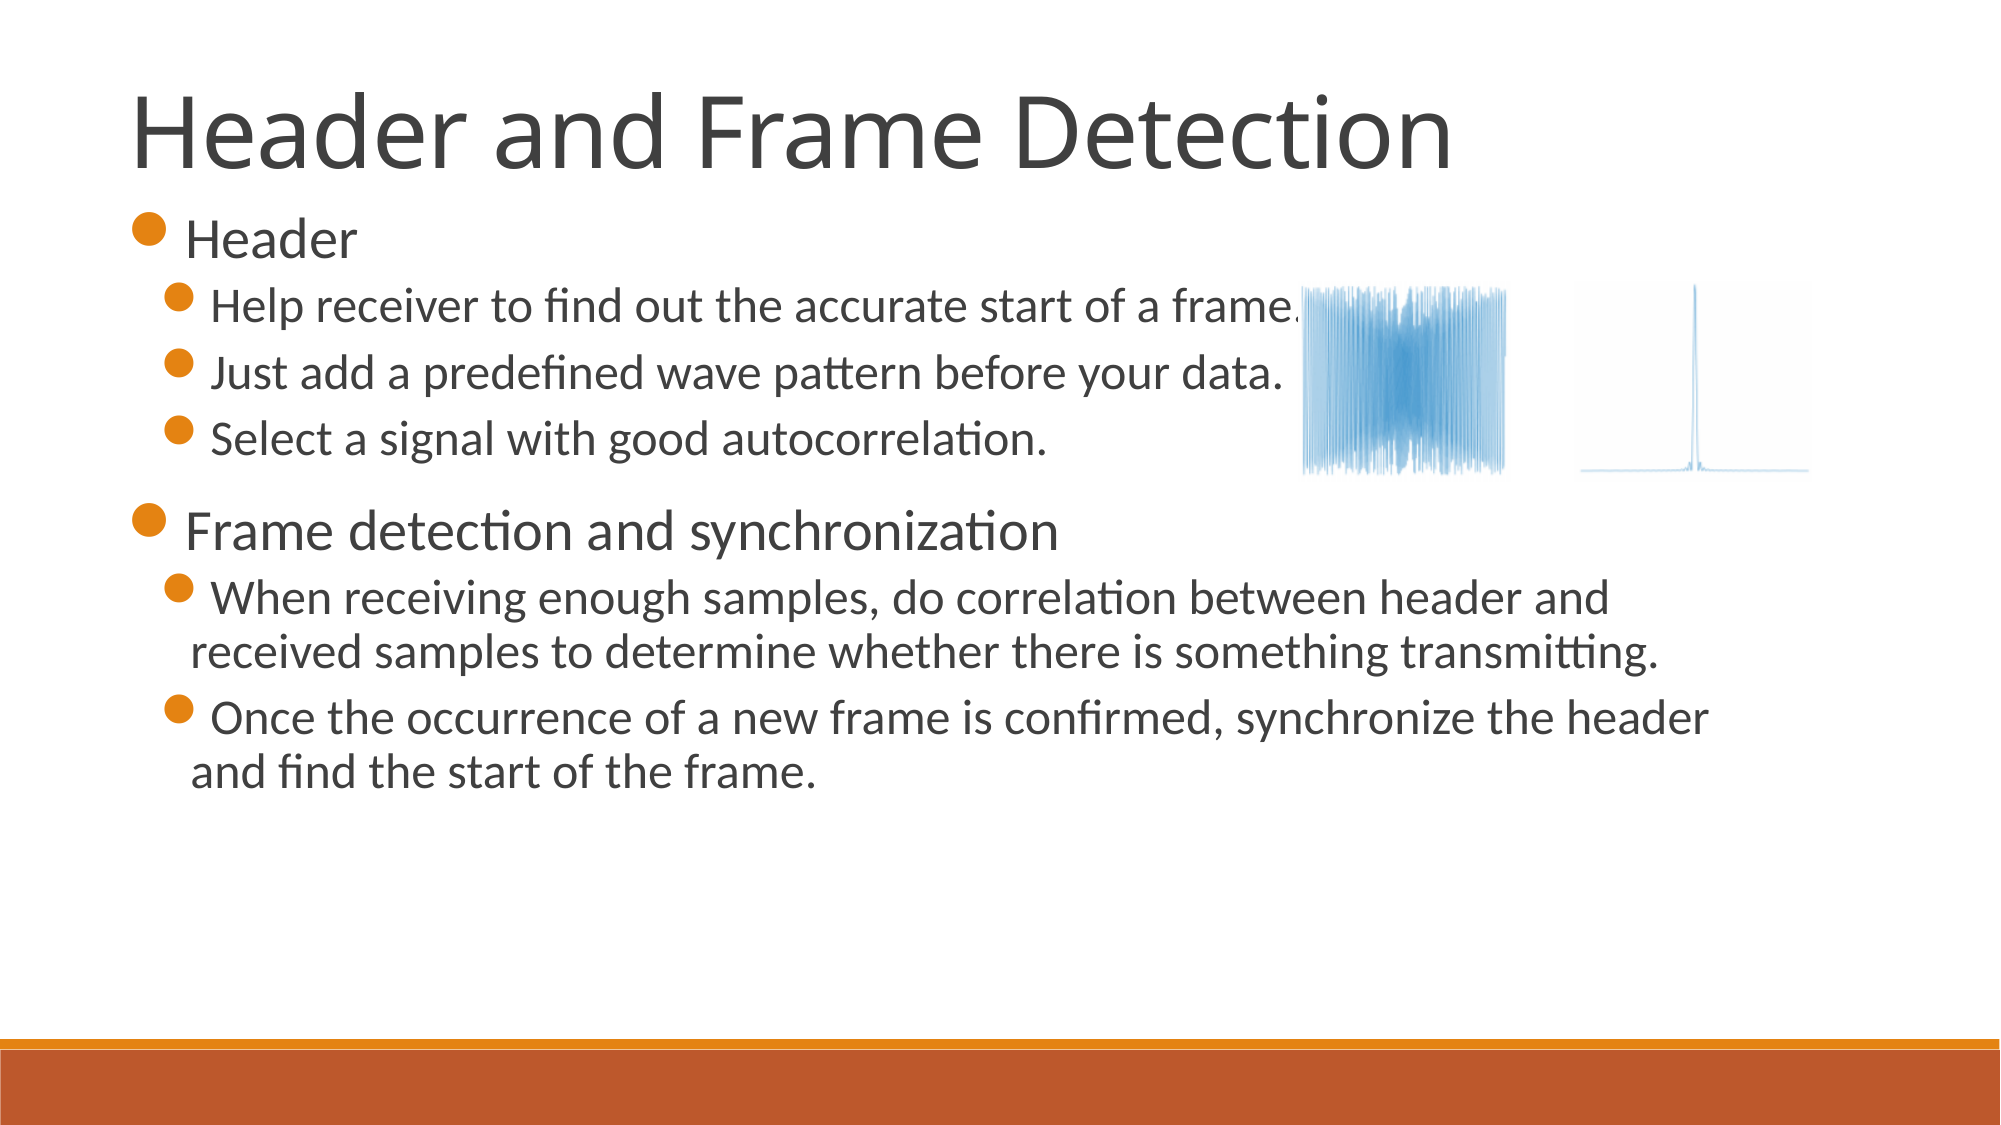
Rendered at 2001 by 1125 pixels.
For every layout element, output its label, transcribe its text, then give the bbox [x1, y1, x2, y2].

text_box Header Help receiver to find out the accurate start of a frame. Just add a predefined wave pattern before your data. Select a signal with good autocorrelation. Frame detection and synchronization When receiving enough samples, do correlation between header and received samples to determine whether there is something transmitting. Once the occurrence of a new frame is confirmed, synchronize the header and find the start of the frame. [112, 201, 1763, 861]
picture [1298, 279, 1815, 483]
title Header and Frame Detection [113, 71, 1764, 197]
